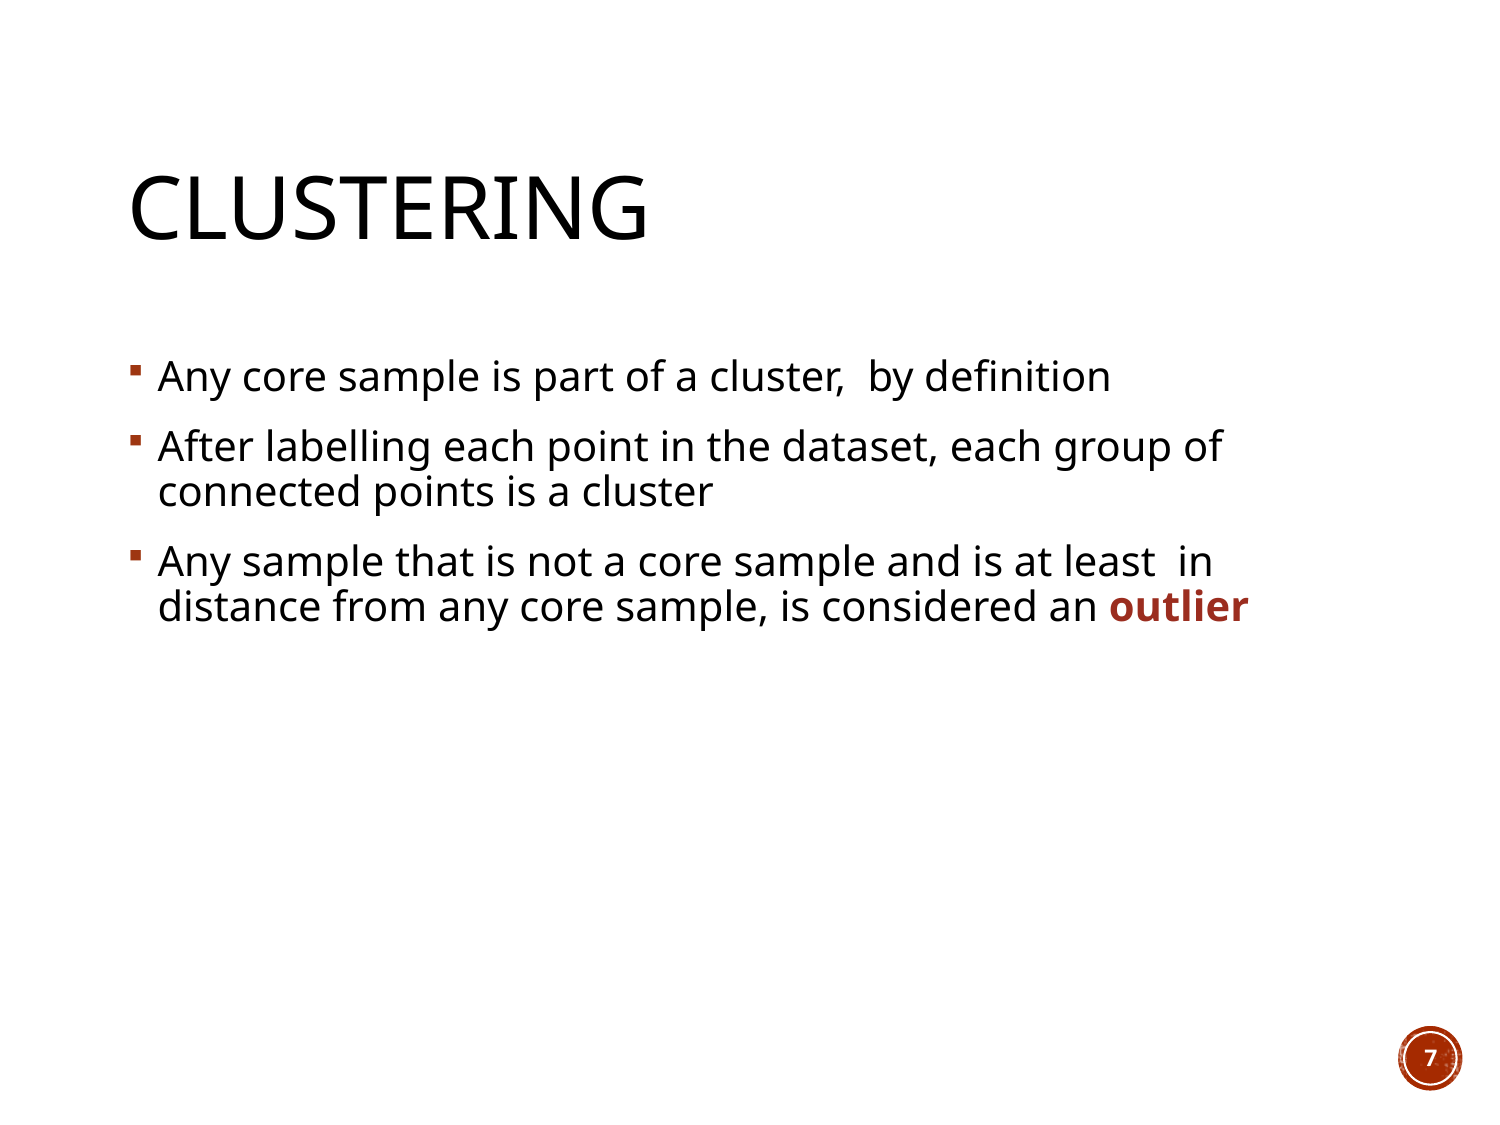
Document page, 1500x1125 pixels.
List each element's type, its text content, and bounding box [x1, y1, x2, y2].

title Clustering [112, 79, 1388, 344]
slide_number 7 [1391, 1028, 1471, 1089]
